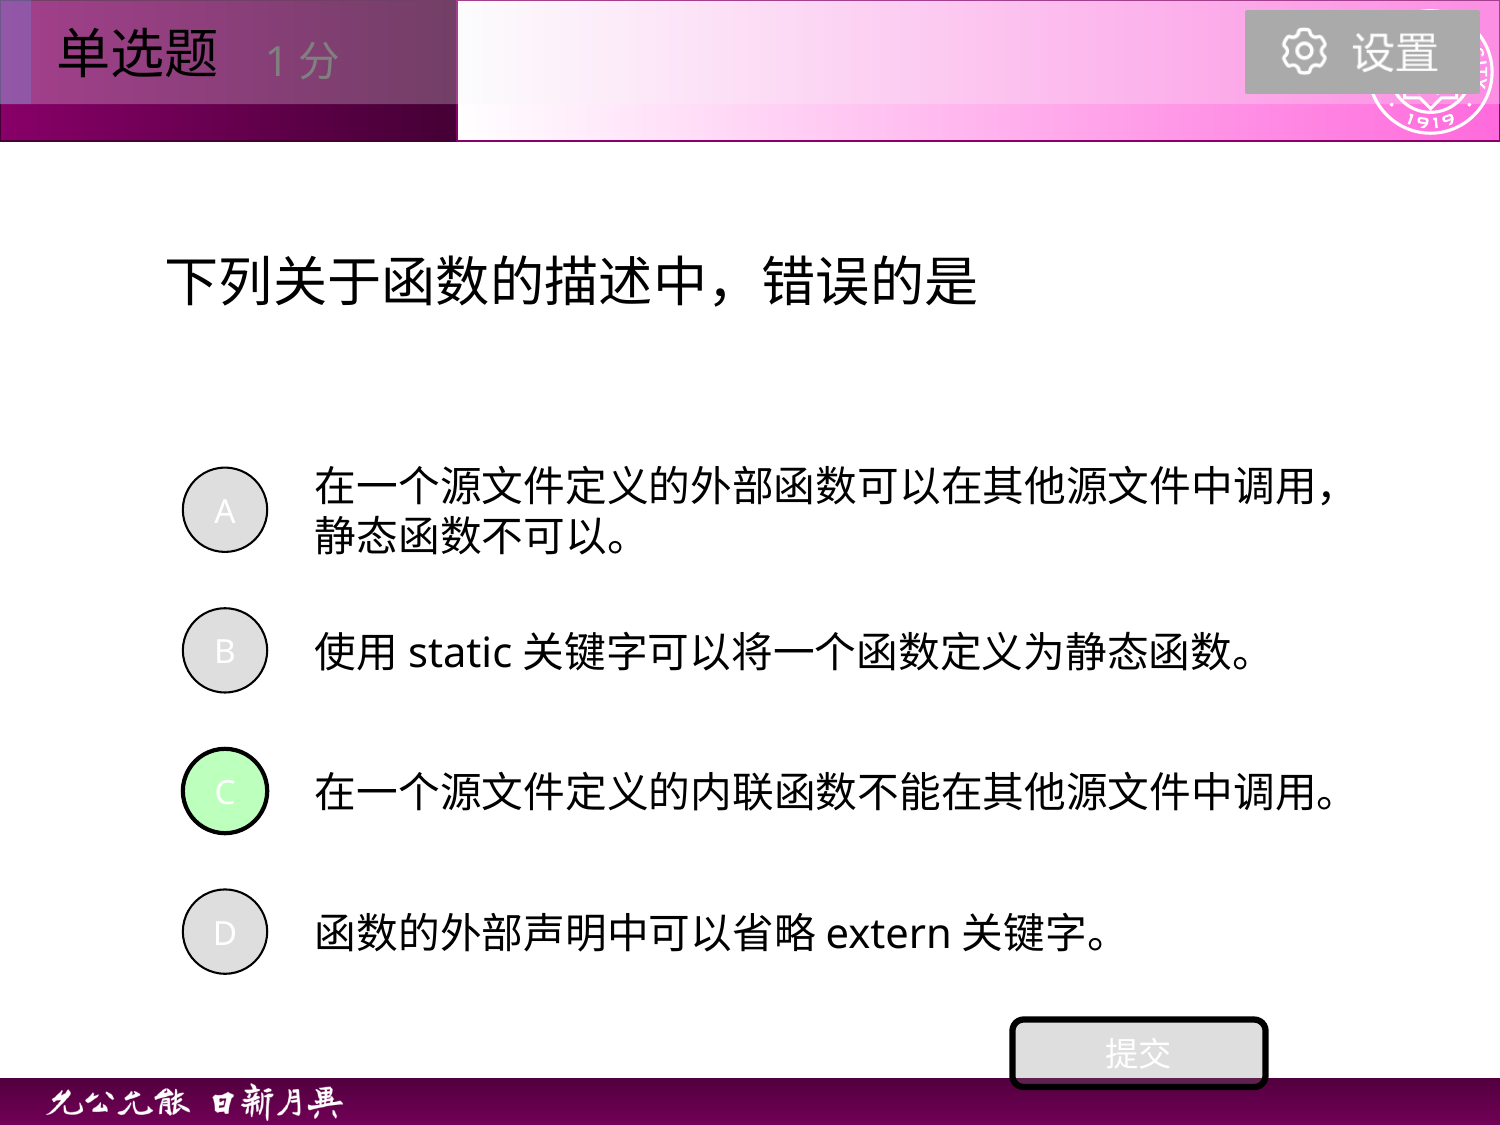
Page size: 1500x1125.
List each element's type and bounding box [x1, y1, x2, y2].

text_box [182, 608, 268, 693]
text_box [299, 597, 1350, 703]
text_box [182, 467, 268, 552]
text_box [299, 878, 1350, 985]
picture [35, 1081, 356, 1122]
text_box [0, 0, 1500, 563]
text_box [182, 748, 268, 834]
text_box [182, 889, 268, 974]
text_box [299, 738, 1350, 844]
picture [1245, 10, 1480, 94]
text_box [1012, 1019, 1266, 1088]
